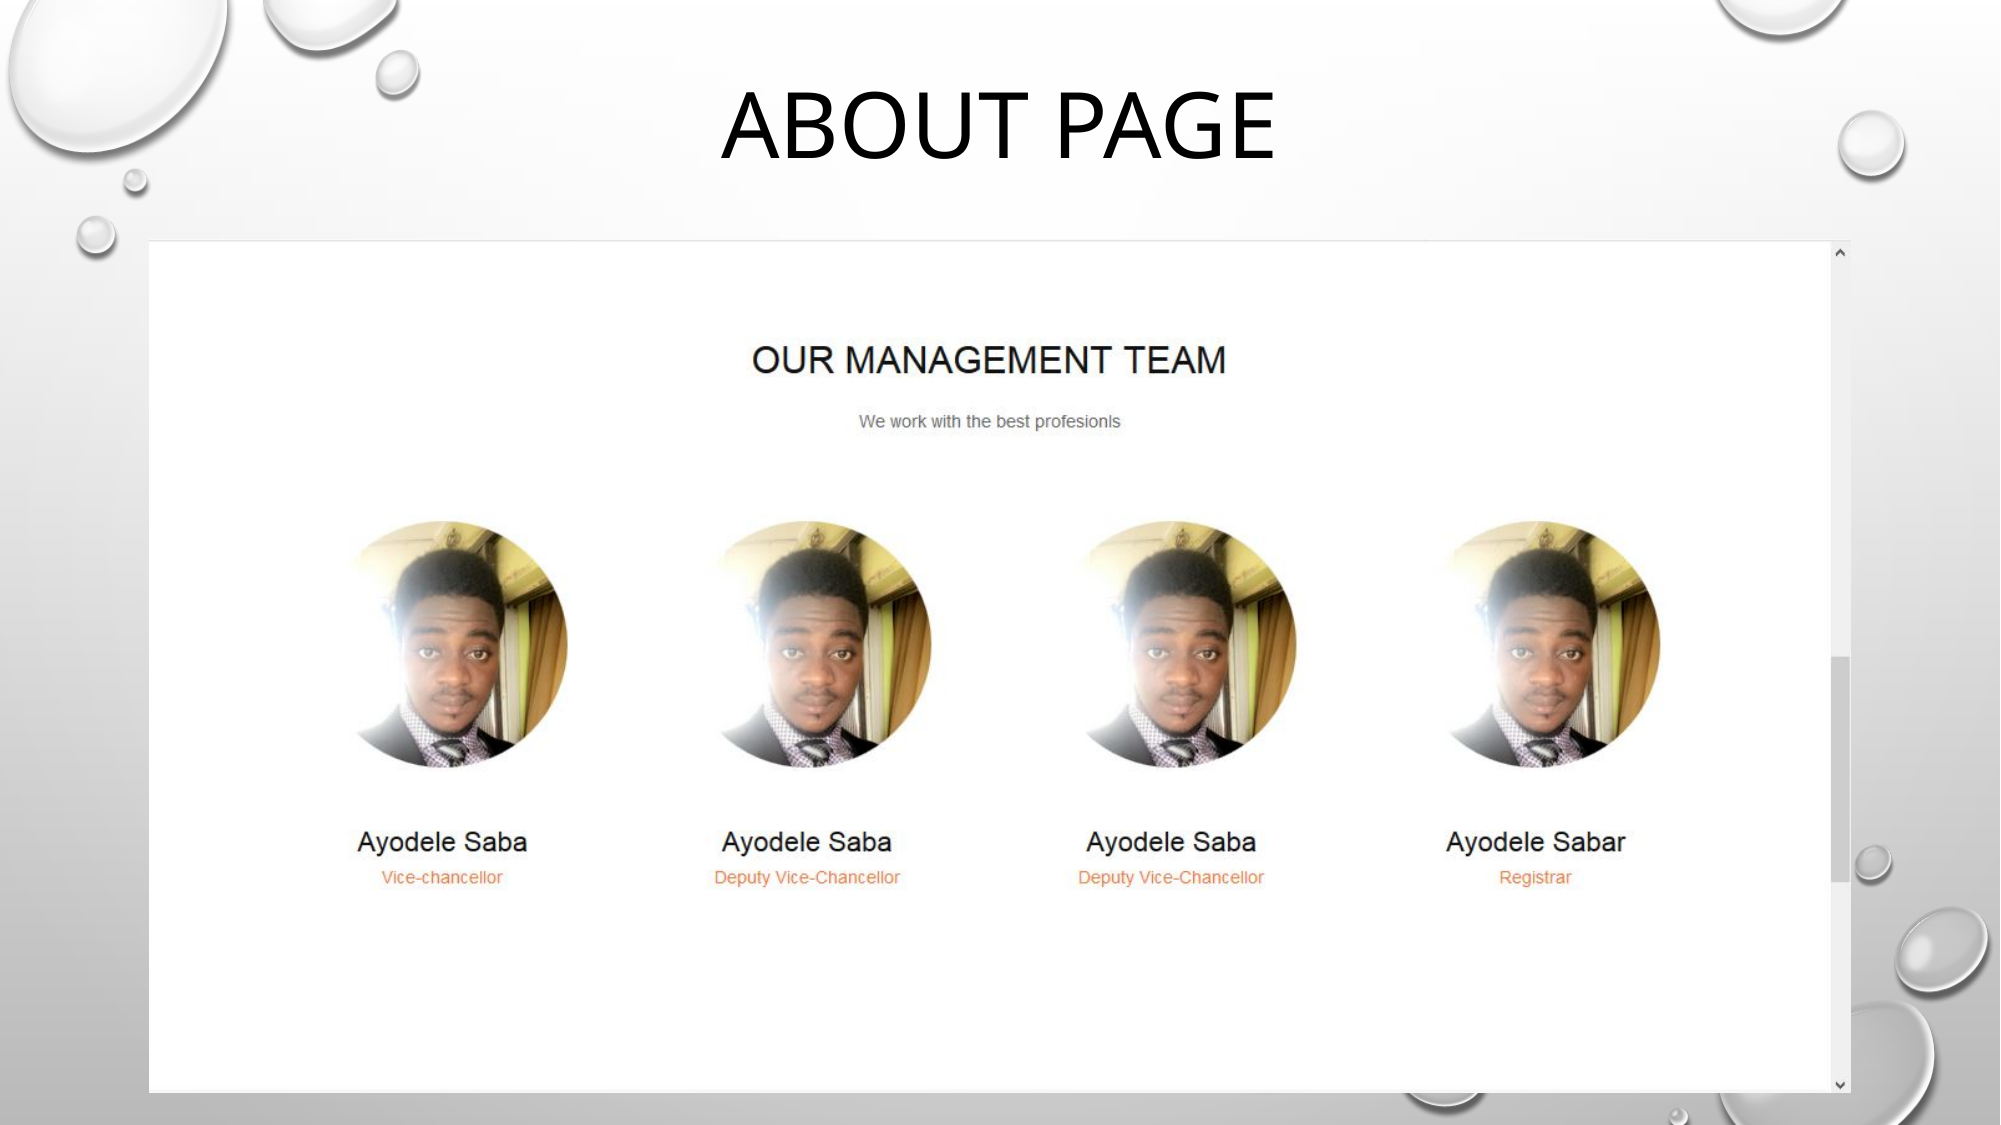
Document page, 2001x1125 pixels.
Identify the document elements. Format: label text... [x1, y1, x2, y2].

title ABOUT PAGE [149, 18, 1851, 239]
picture [0, 0, 2000, 1125]
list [149, 239, 1851, 1093]
